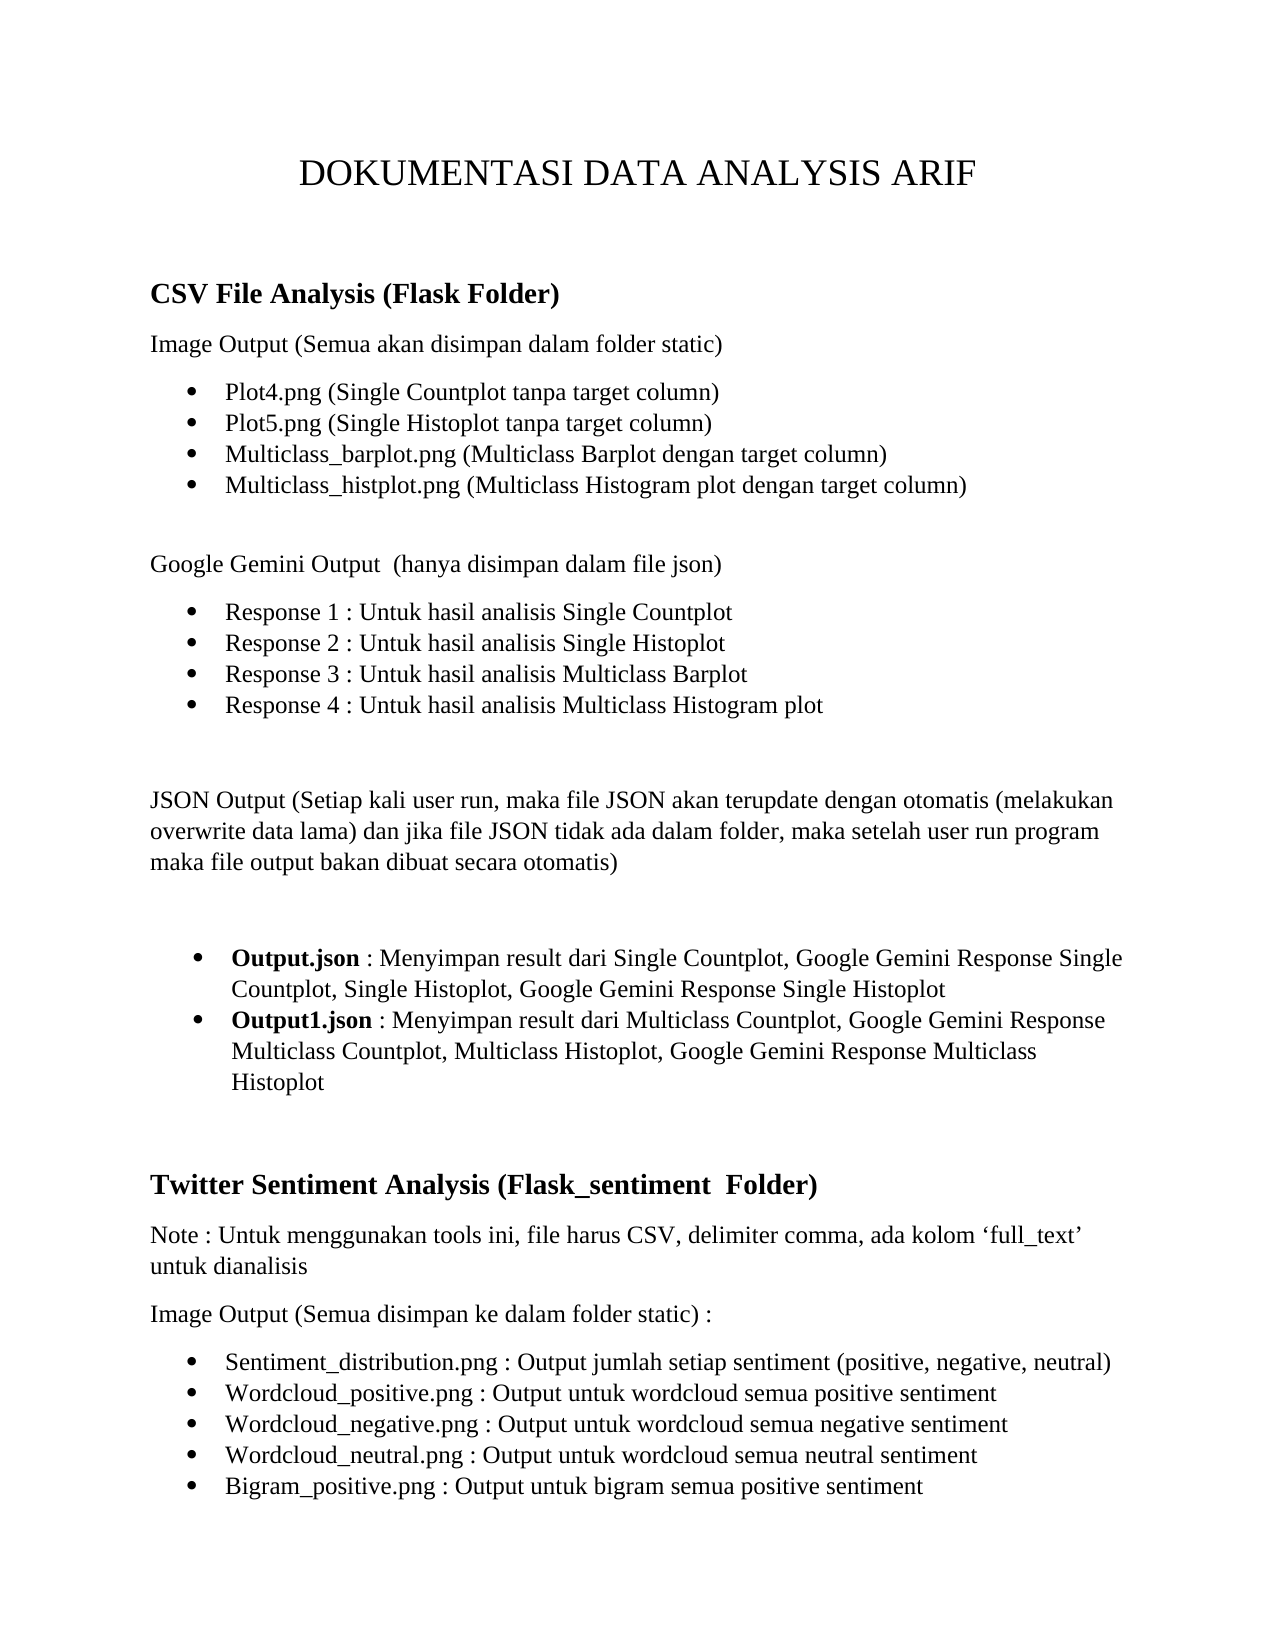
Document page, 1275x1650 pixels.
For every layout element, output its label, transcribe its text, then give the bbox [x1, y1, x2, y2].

list Response 3 : Untuk hasil analisis Multiclass Barplot [187, 659, 1125, 687]
list Wordcloud_neutral.png : Output untuk wordcloud semua neutral sentiment [187, 1440, 1125, 1468]
list Plot5.png (Single Histoplot tanpa target column) [187, 408, 1125, 437]
list Wordcloud_negative.png : Output untuk wordcloud semua negative sentiment [187, 1409, 1125, 1437]
list Wordcloud_positive.png : Output untuk wordcloud semua positive sentiment [187, 1378, 1125, 1406]
list Bigram_positive.png : Output untuk bigram semua positive sentiment [187, 1471, 1125, 1499]
list Sentiment_distribution.png : Output jumlah setiap sentiment (positive, negative, neutral) [187, 1347, 1125, 1375]
list Response 4 : Untuk hasil analisis Multiclass Histogram plot [187, 690, 1125, 718]
list Multiclass_histplot.png (Multiclass Histogram plot dengan target column) [187, 470, 1125, 499]
list Plot4.png (Single Countplot tanpa target column) [187, 377, 1125, 406]
list Multiclass_barplot.png (Multiclass Barplot dengan target column) [187, 439, 1125, 468]
list Response 2 : Untuk hasil analisis Single Histoplot [187, 628, 1125, 656]
list Response 1 : Untuk hasil analisis Single Countplot [187, 597, 1125, 625]
list Output1.json : Menyimpan result dari Multiclass Countplot, Google Gemini Response Multiclass Countplot, Multiclass Histoplot, Google Gemini Response Multiclass Histoplot [194, 1005, 1125, 1096]
list Output.json : Menyimpan result dari Single Countplot, Google Gemini Response Single Countplot, Single Histoplot, Google Gemini Response Single Histoplot [194, 943, 1125, 1002]
